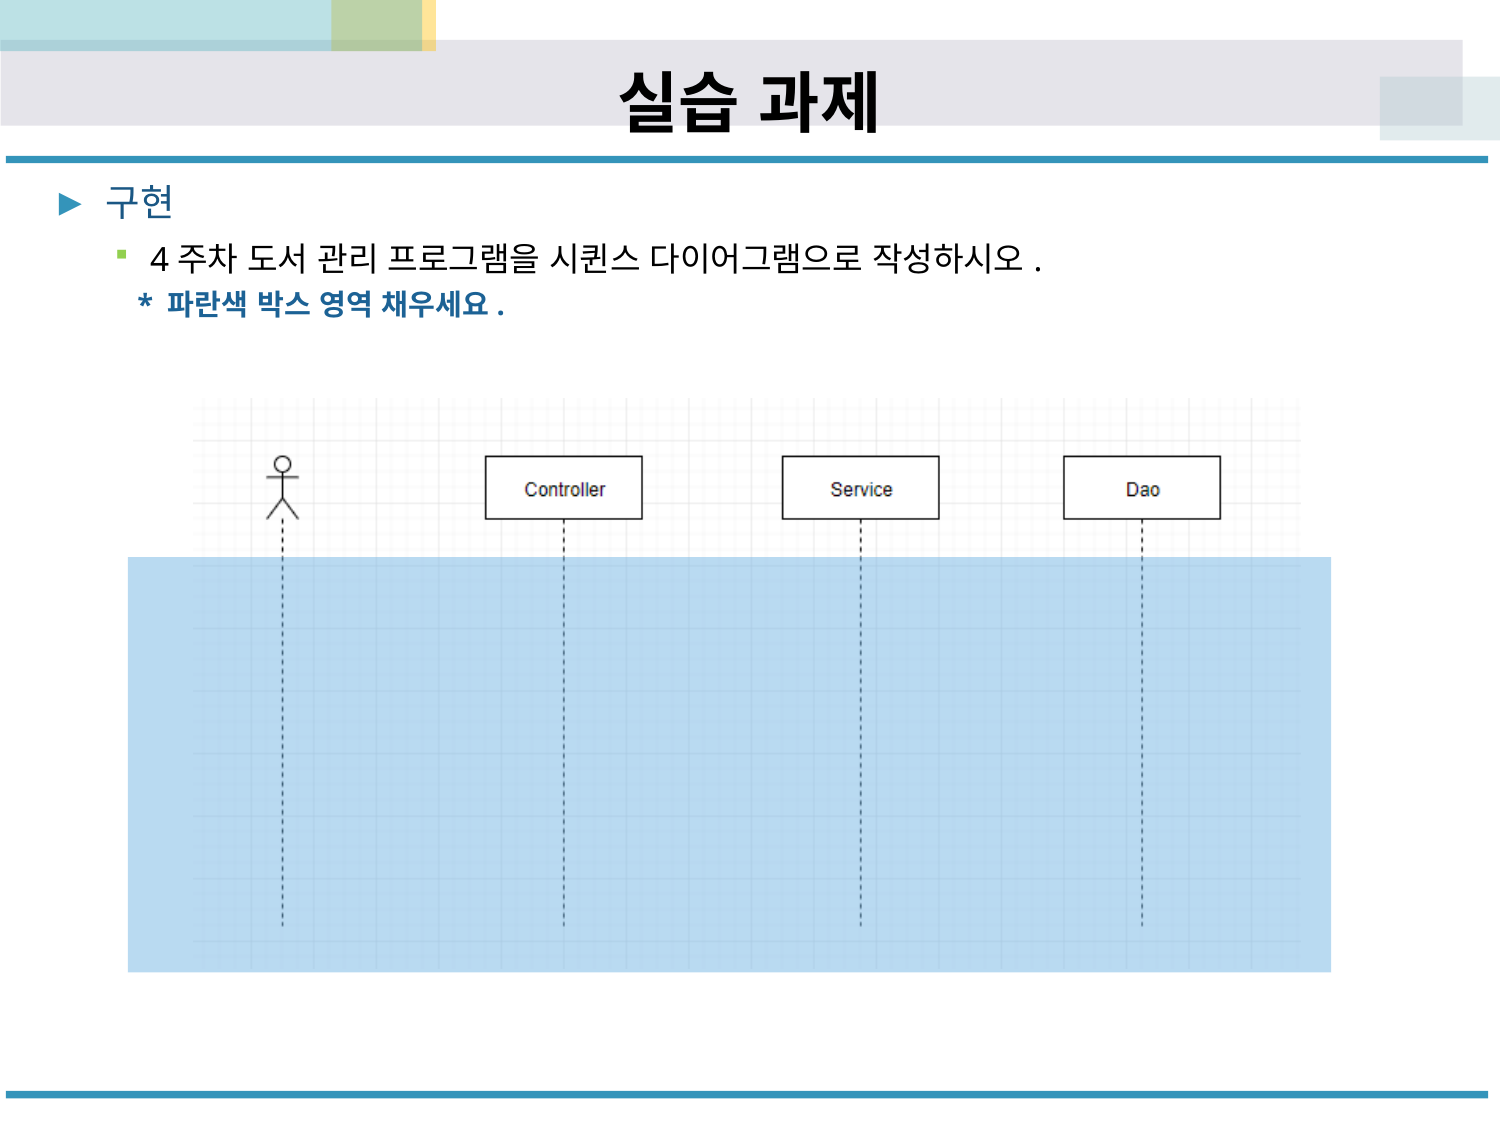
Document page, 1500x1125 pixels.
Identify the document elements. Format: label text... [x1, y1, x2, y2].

text_box [4, 154, 1490, 165]
picture [192, 398, 1302, 970]
text_box [1463, 1089, 1490, 1100]
title 실습 과제 [43, 38, 1457, 123]
text_box [43, 303, 1463, 1125]
list 구현 4주차 도서 관리 프로그램을 시퀸스 다이어그램으로 작성하시오. * 파란색 박스 영역 채우세요. [43, 171, 1457, 303]
text_box [4, 1089, 43, 1100]
text_box [126, 556, 188, 974]
text_box [1307, 556, 1333, 974]
